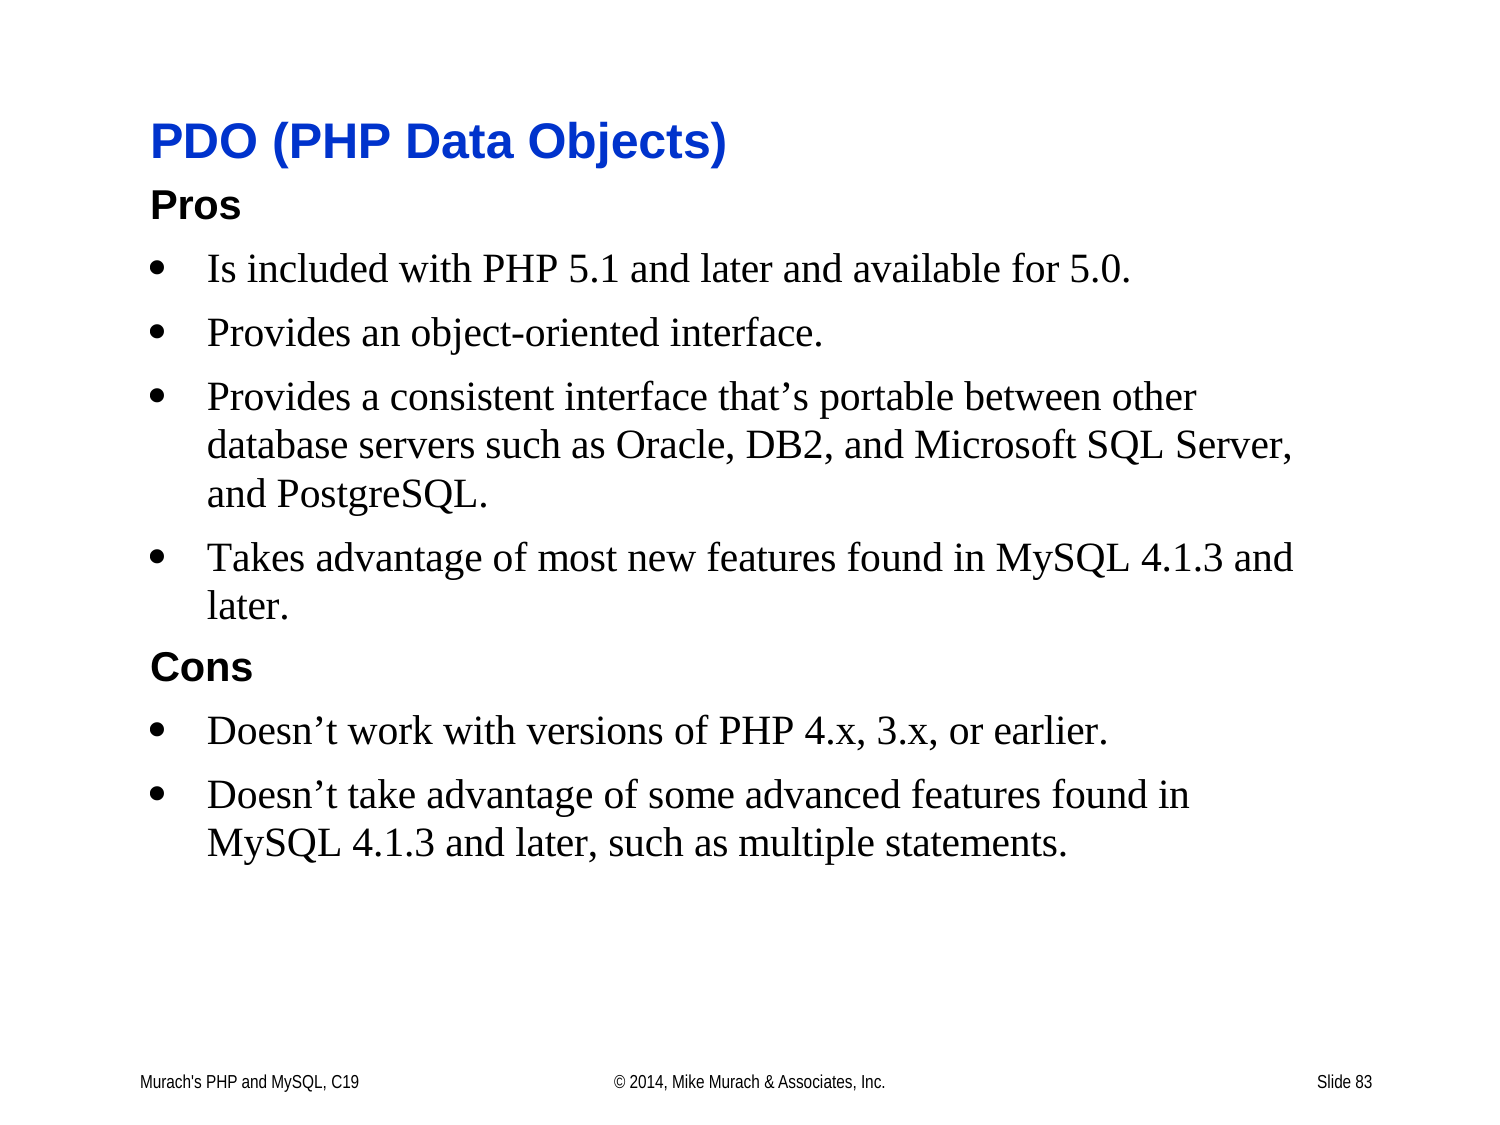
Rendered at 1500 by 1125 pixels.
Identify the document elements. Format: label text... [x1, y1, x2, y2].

slide_number Slide 83 [1074, 1025, 1388, 1100]
slide_number Murach's PHP and MySQL, C19 [125, 1025, 450, 1100]
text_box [149, 112, 1128, 183]
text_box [149, 179, 1346, 951]
footer © 2014, Mike Murach & Associates, Inc. [474, 1025, 1025, 1100]
